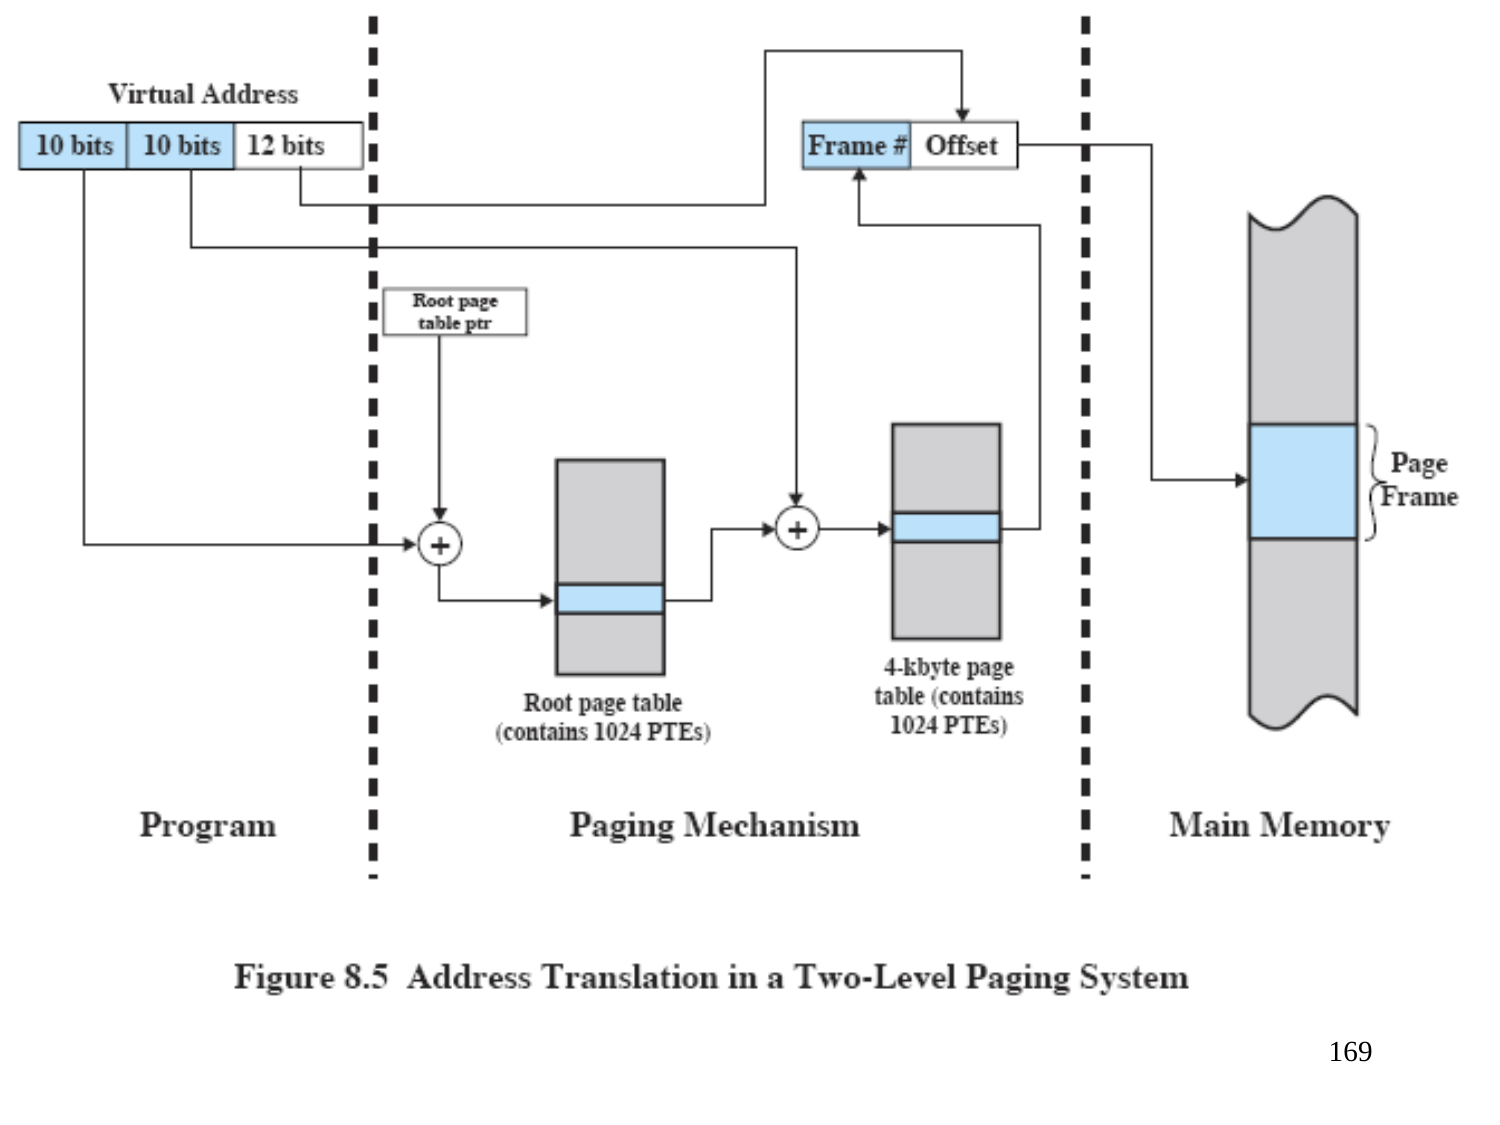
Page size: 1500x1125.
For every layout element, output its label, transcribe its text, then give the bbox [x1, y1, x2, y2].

picture [12, 0, 1476, 1028]
text_box 1 [1074, 1037, 1388, 1100]
